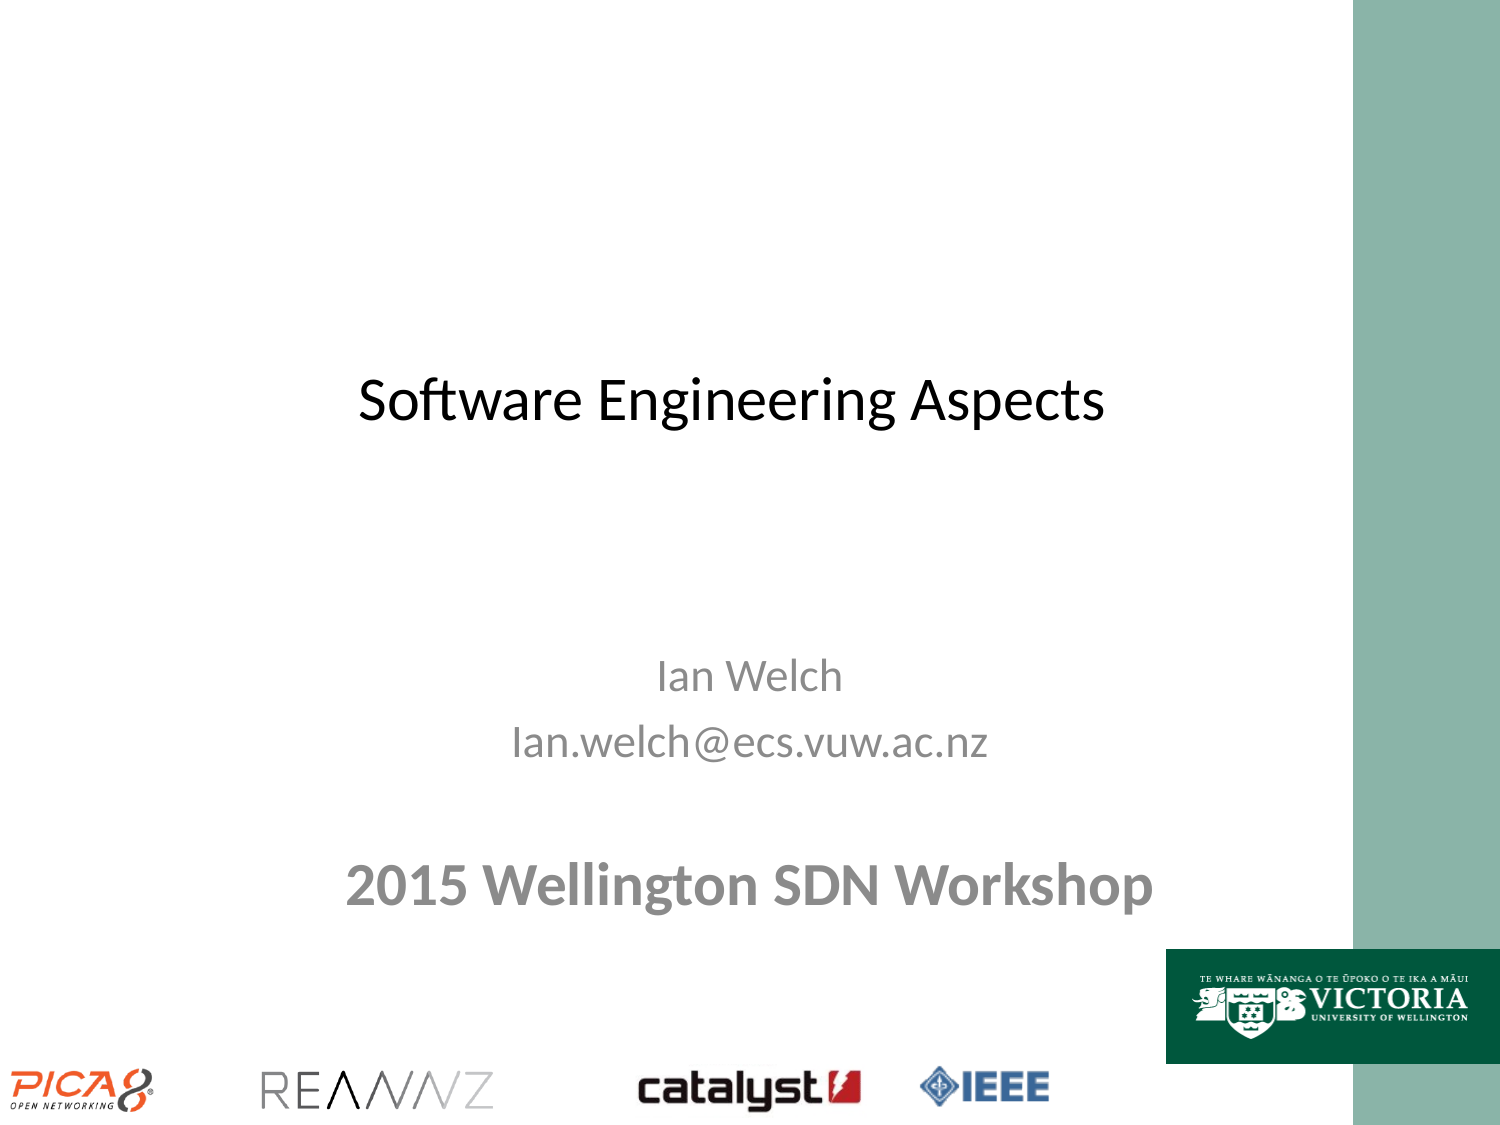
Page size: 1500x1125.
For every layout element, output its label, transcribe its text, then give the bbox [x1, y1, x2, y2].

picture [1166, 0, 1500, 1125]
picture [257, 1068, 500, 1111]
subtitle Ian Welch Ian.welch@ecs.vuw.ac.nz 2015 Wellington SDN Workshop [225, 637, 1275, 925]
title Software Engineering Aspects [112, 349, 1353, 591]
picture [917, 1063, 1054, 1110]
picture [618, 1064, 871, 1118]
picture [5, 1066, 158, 1114]
